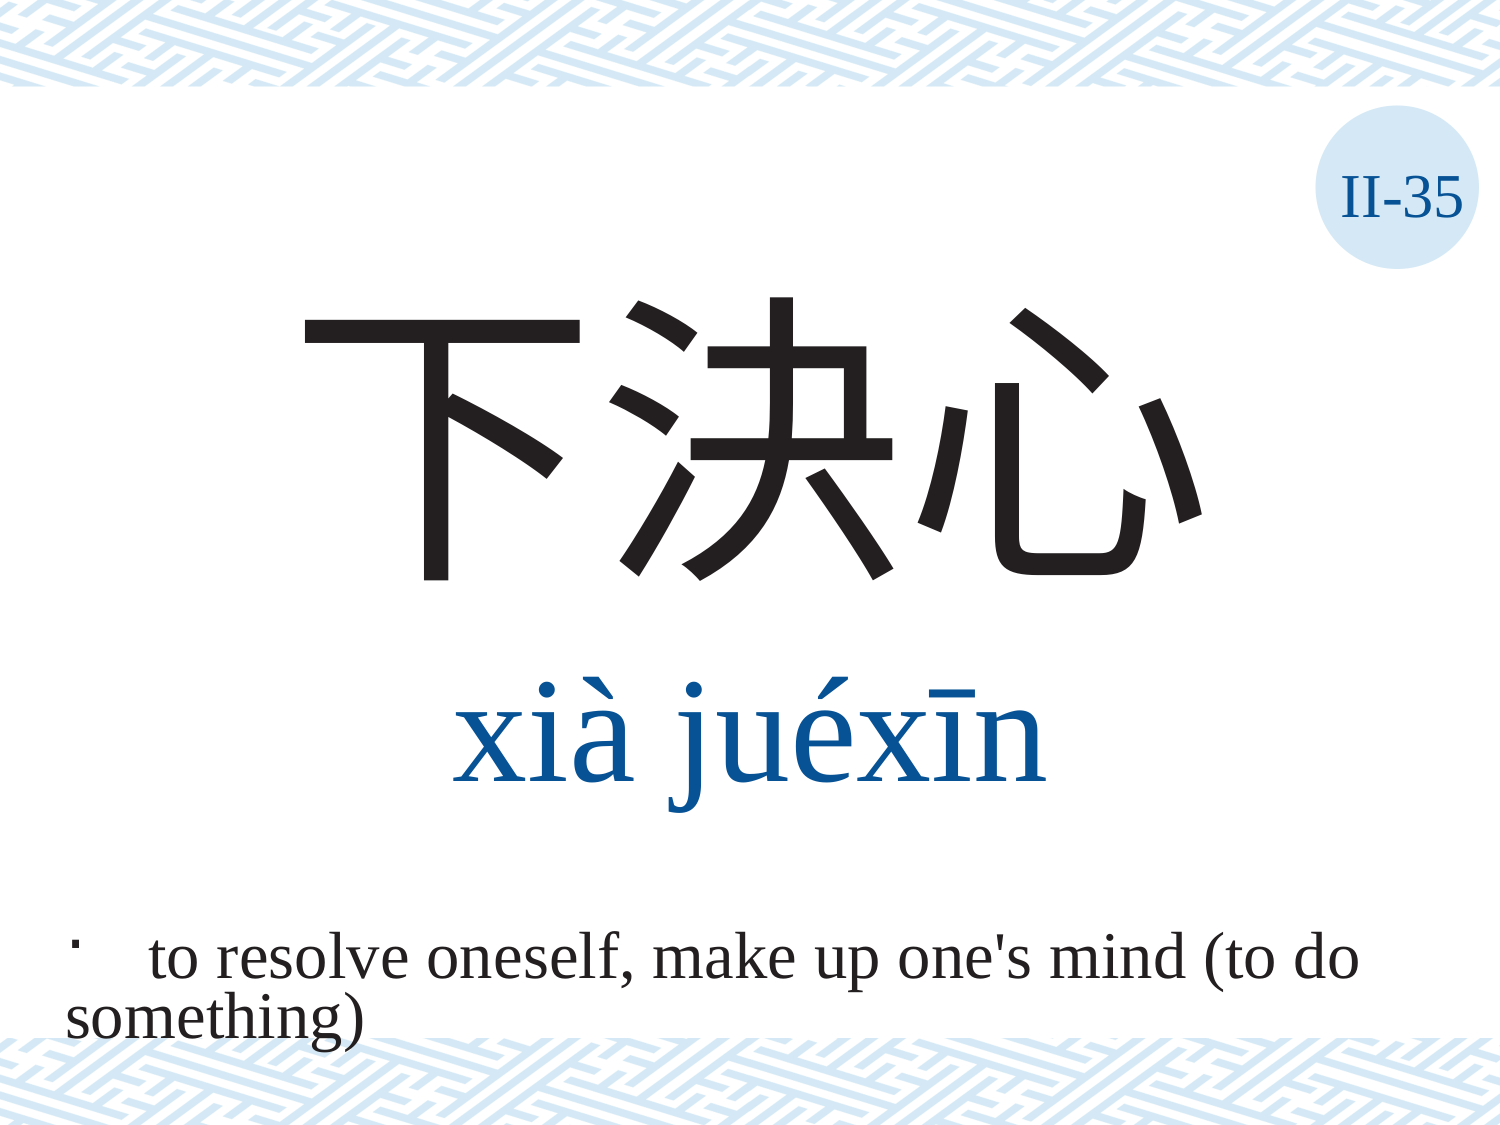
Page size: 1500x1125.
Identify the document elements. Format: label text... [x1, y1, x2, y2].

text_box something) [62, 971, 368, 1052]
text_box II-35 下決心 xià juéxīn to resolve oneself, make up one's mind (to do [62, 154, 1467, 992]
picture [0, 0, 1500, 1125]
